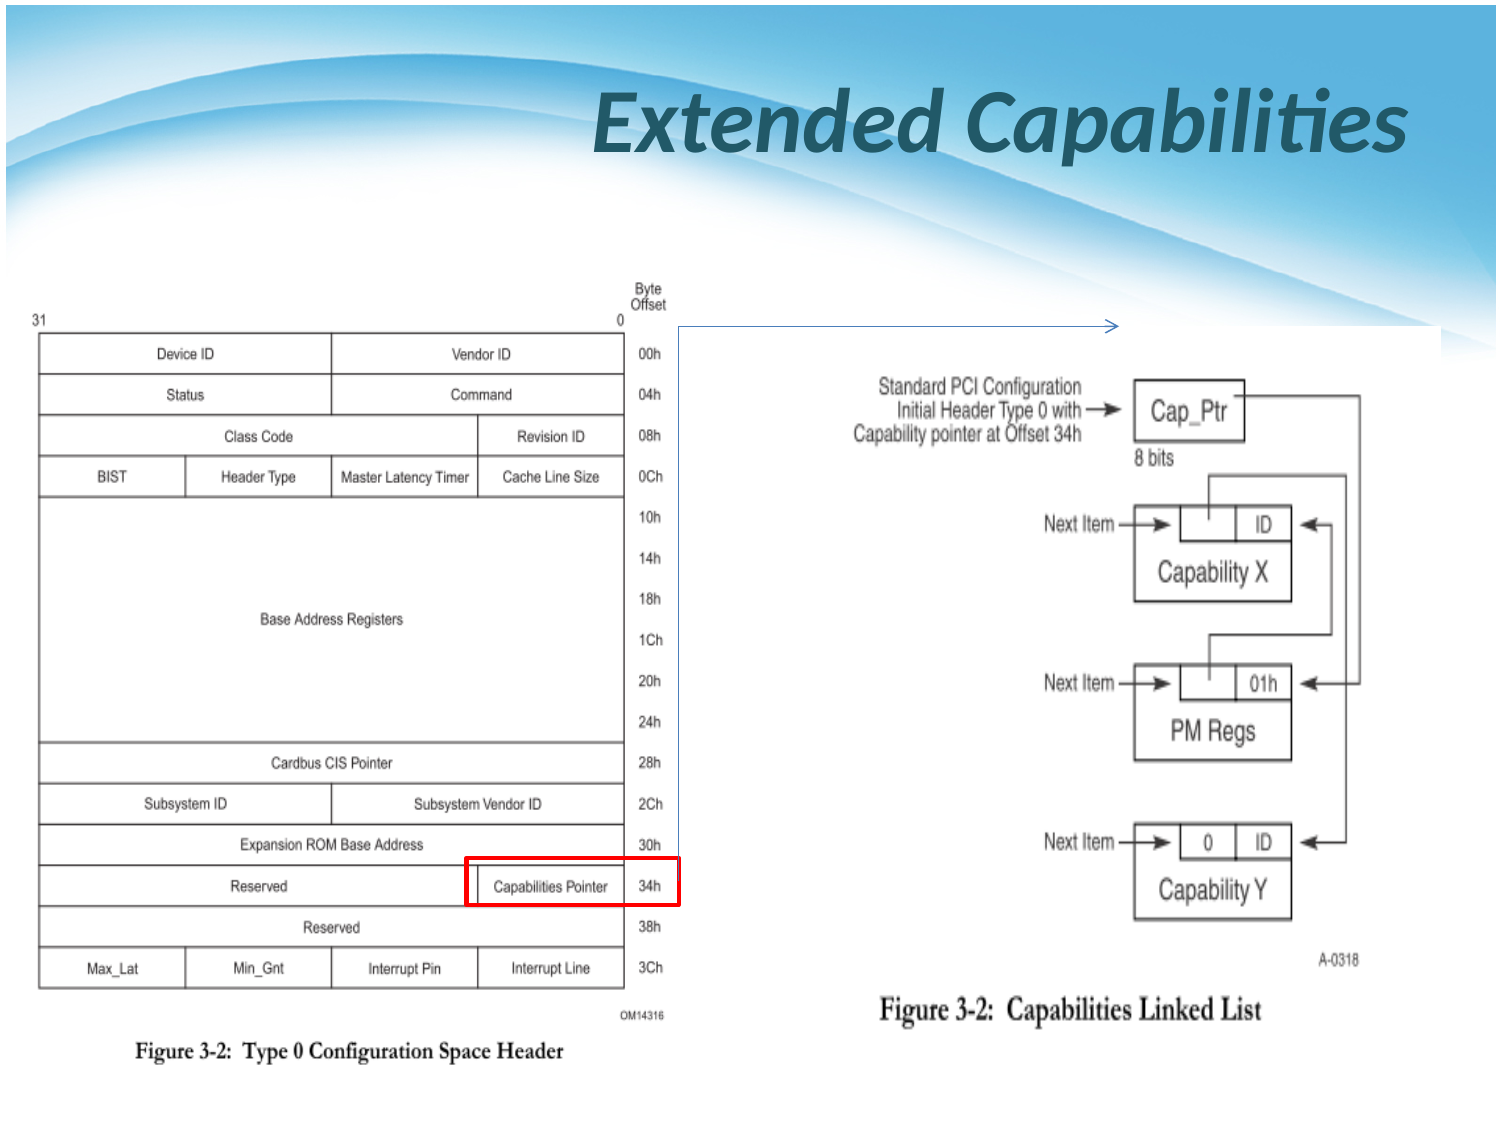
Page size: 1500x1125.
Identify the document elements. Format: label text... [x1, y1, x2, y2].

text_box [621, 383, 1177, 825]
title Extended Capabilities [75, 45, 1425, 188]
picture [0, 0, 1500, 1125]
